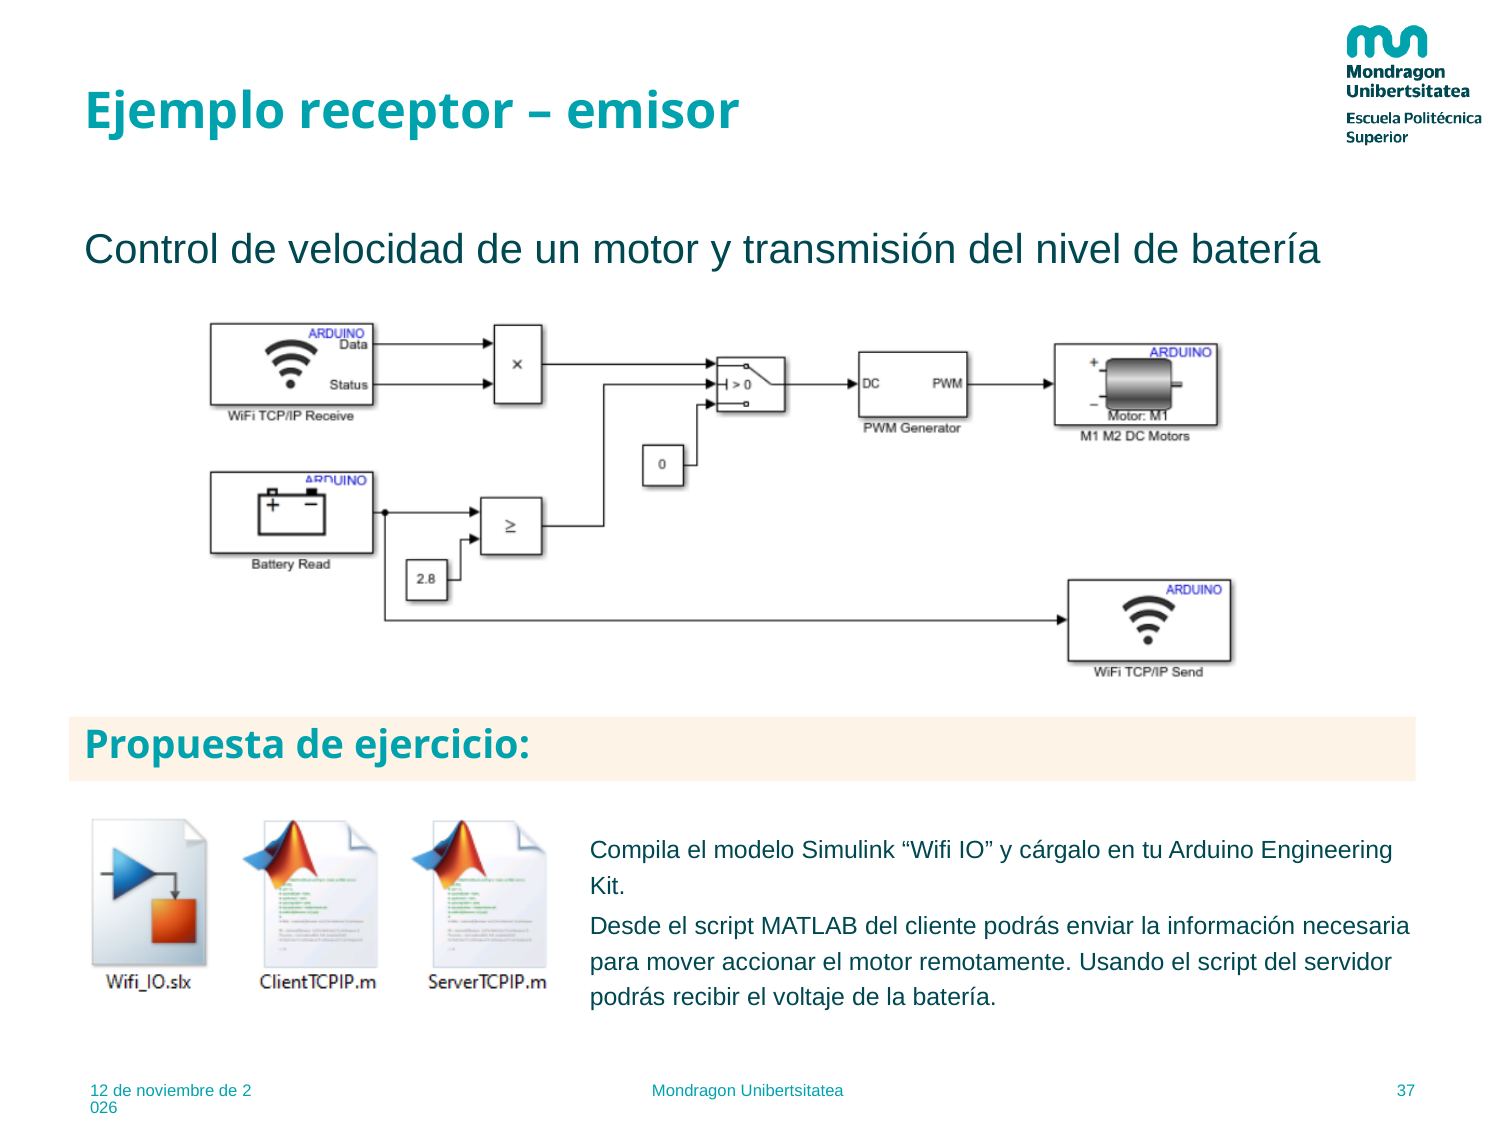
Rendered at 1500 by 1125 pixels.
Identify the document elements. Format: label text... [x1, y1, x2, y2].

list Control de velocidad de un motor y transmisión del nivel de batería [69, 219, 1416, 349]
text_box Propuesta de ejercicio: [69, 716, 1416, 782]
footer Mondragon Unibertsitatea [356, 1059, 1140, 1120]
picture [171, 297, 1273, 709]
text_box Compila el modelo Simulink “Wifi IO” y cárgalo en tu Arduino Engineering Kit. Desde el script MATLAB del cliente podrás enviar la información necesaria para mover accionar el motor remotamente. Usando el script del servidor podrás recibir el voltaje de la batería. [574, 820, 1425, 1021]
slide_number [75, 1059, 269, 1120]
picture [1320, 0, 1500, 170]
picture [74, 805, 566, 1007]
slide_number 37 [1238, 1059, 1431, 1120]
title Ejemplo receptor – emisor [69, 77, 1327, 148]
